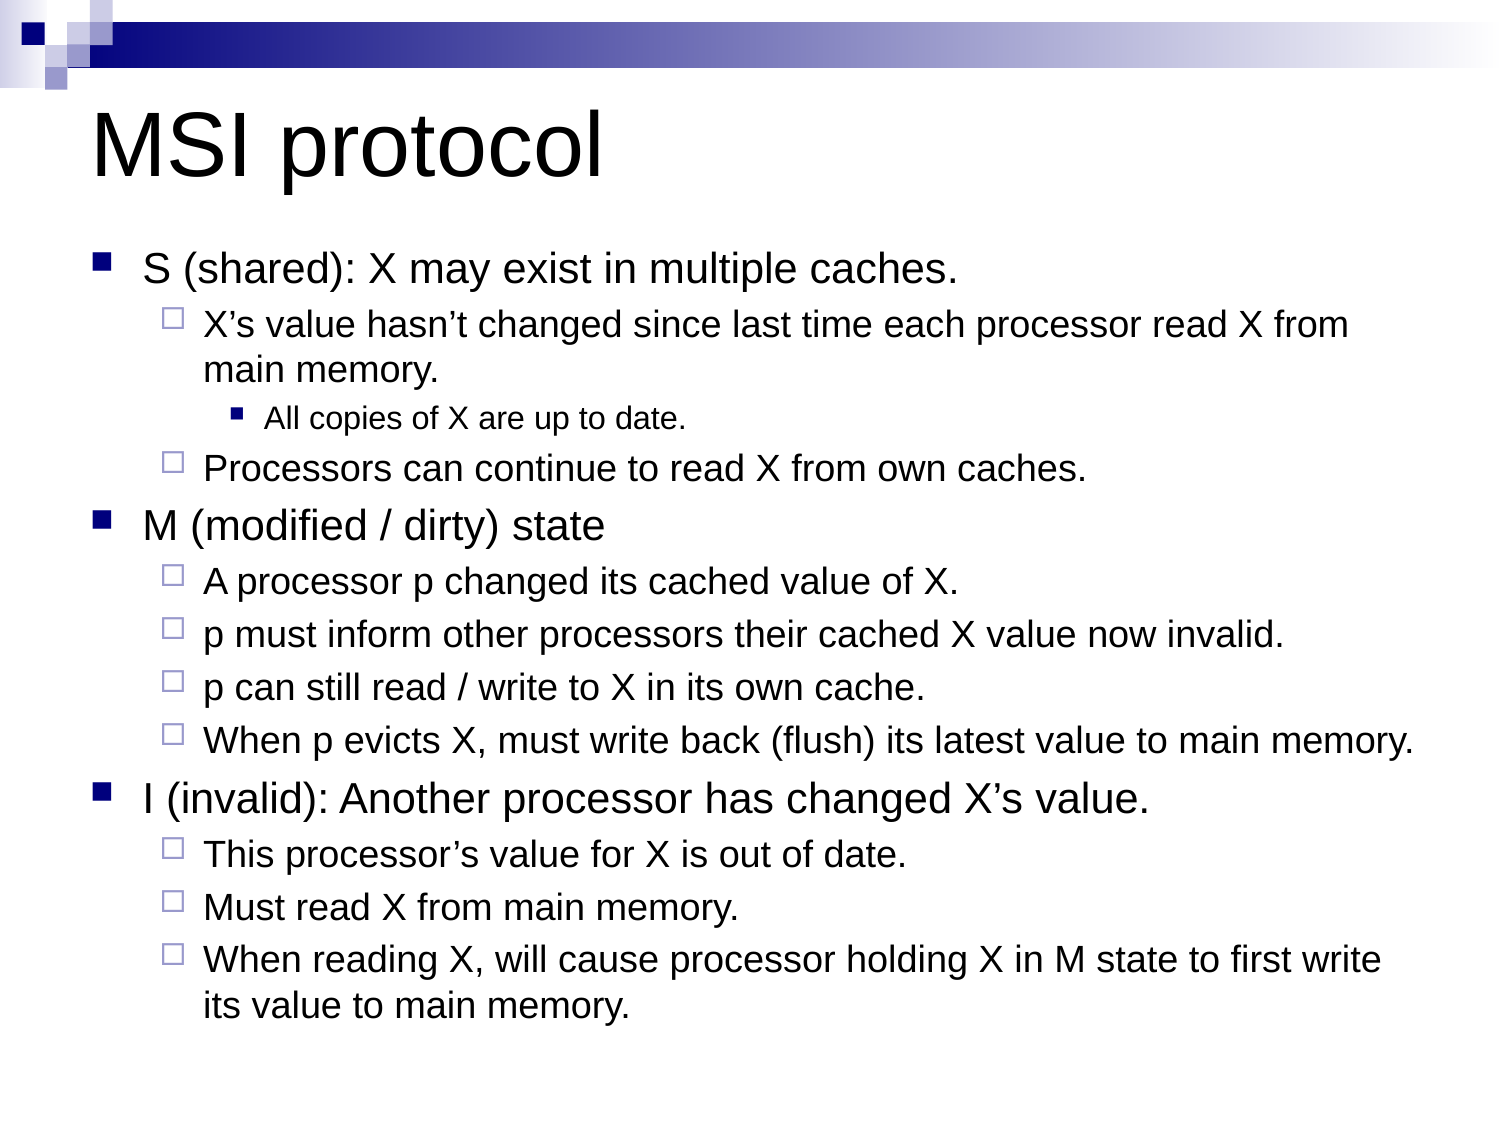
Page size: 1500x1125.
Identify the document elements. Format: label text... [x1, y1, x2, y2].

list S (shared): X may exist in multiple caches. X’s value hasn’t changed since last time each processor read X from main memory. All copies of X are up to date. Processors can continue to read X from own caches. M (modified / dirty) state A processor p changed its cached value of X. p must inform other processors their cached X value now invalid. p can still read / write to X in its own cache. When p evicts X, must write back (flush) its latest value to main memory. I (invalid): Another processor has changed X’s value. This processor’s value for X is out of date. Must read X from main memory. When reading X, will cause processor holding X in M state to first write its value to main memory. [75, 232, 1445, 1089]
title MSI protocol [75, 75, 1425, 205]
